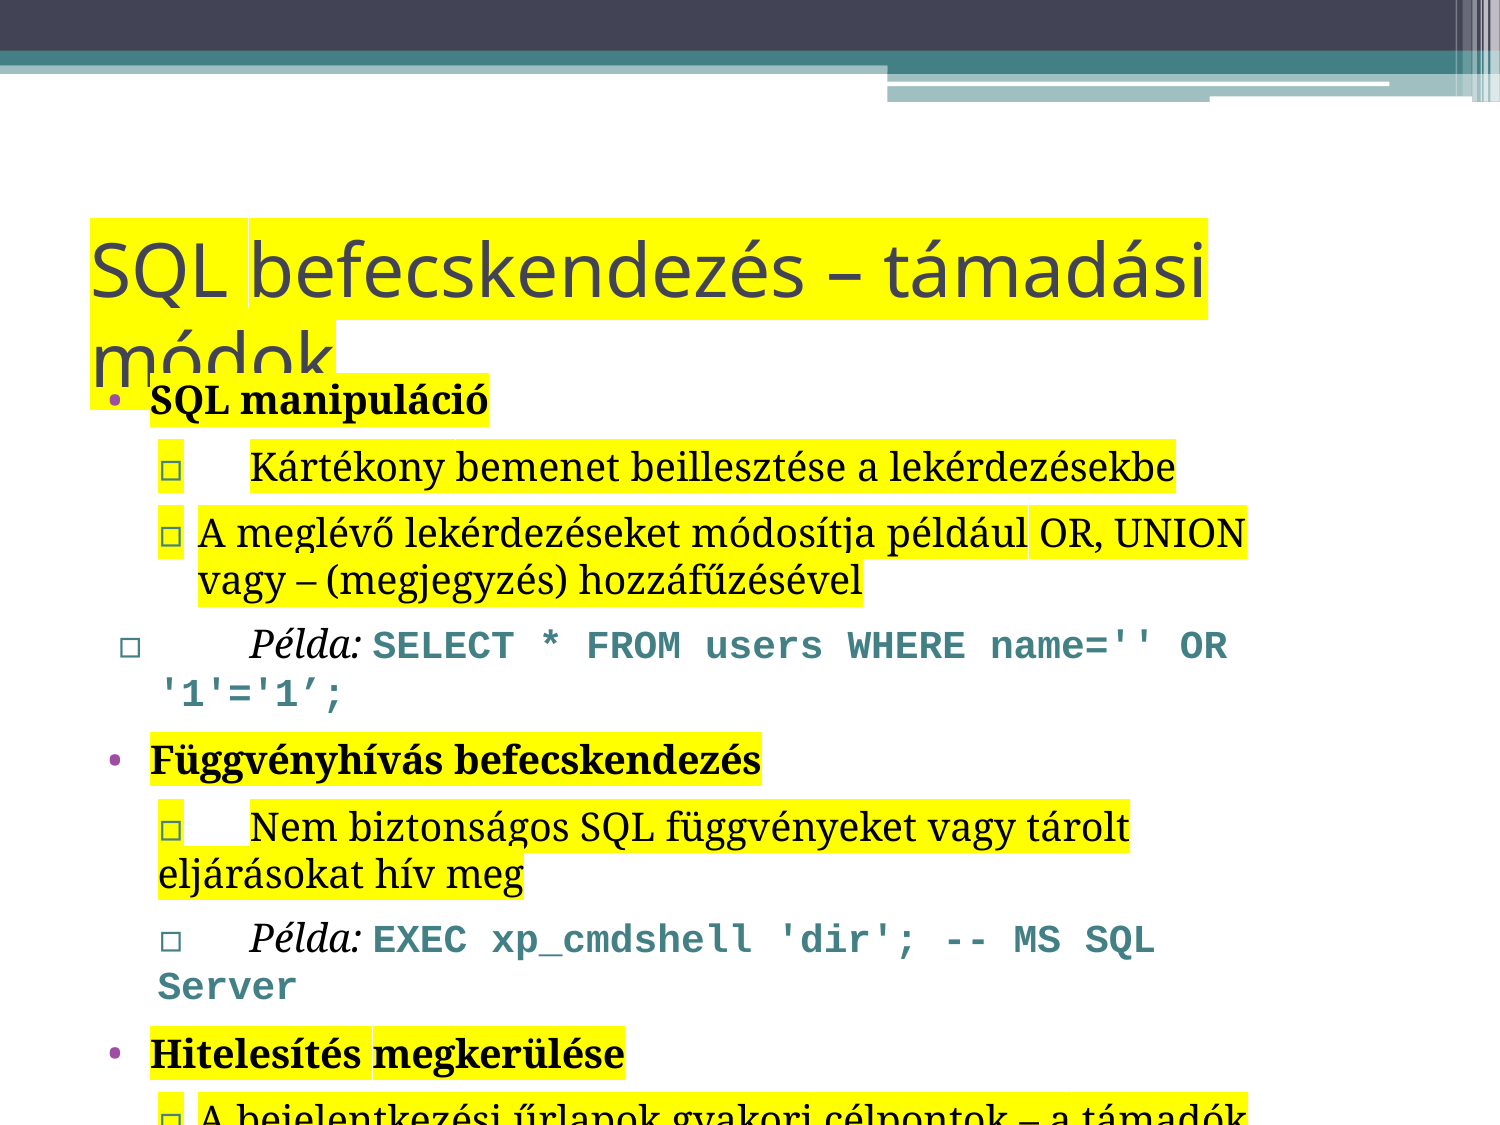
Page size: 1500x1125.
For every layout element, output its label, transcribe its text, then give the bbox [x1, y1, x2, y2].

title SQL befecskendezés – támadási módok [87, 220, 1398, 411]
text_box SQL manipuláció ▫ Kártékony bemenet beillesztése a lekérdezésekbe ▫ A meglévő lekérdezéseket módosítja például OR, UNION vagy – (megjegyzés) hozzáfűzésével ▫ Példa: SELECT * FROM users WHERE name='' OR '1'='1’; Függvényhívás befecskendezés ▫ Nem biztonságos SQL függvényeket vagy tárolt eljárásokat hív meg ▫ Példa: EXEC xp_cmdshell 'dir'; -- MS SQL Server Hitelesítés megkerülése ▫ A bejelentkezési űrlapok gyakori célpontok – a támadók manipulált bemenetet használnak, hogy azonosító adatok nélkül lépjenek be [105, 354, 1391, 1125]
